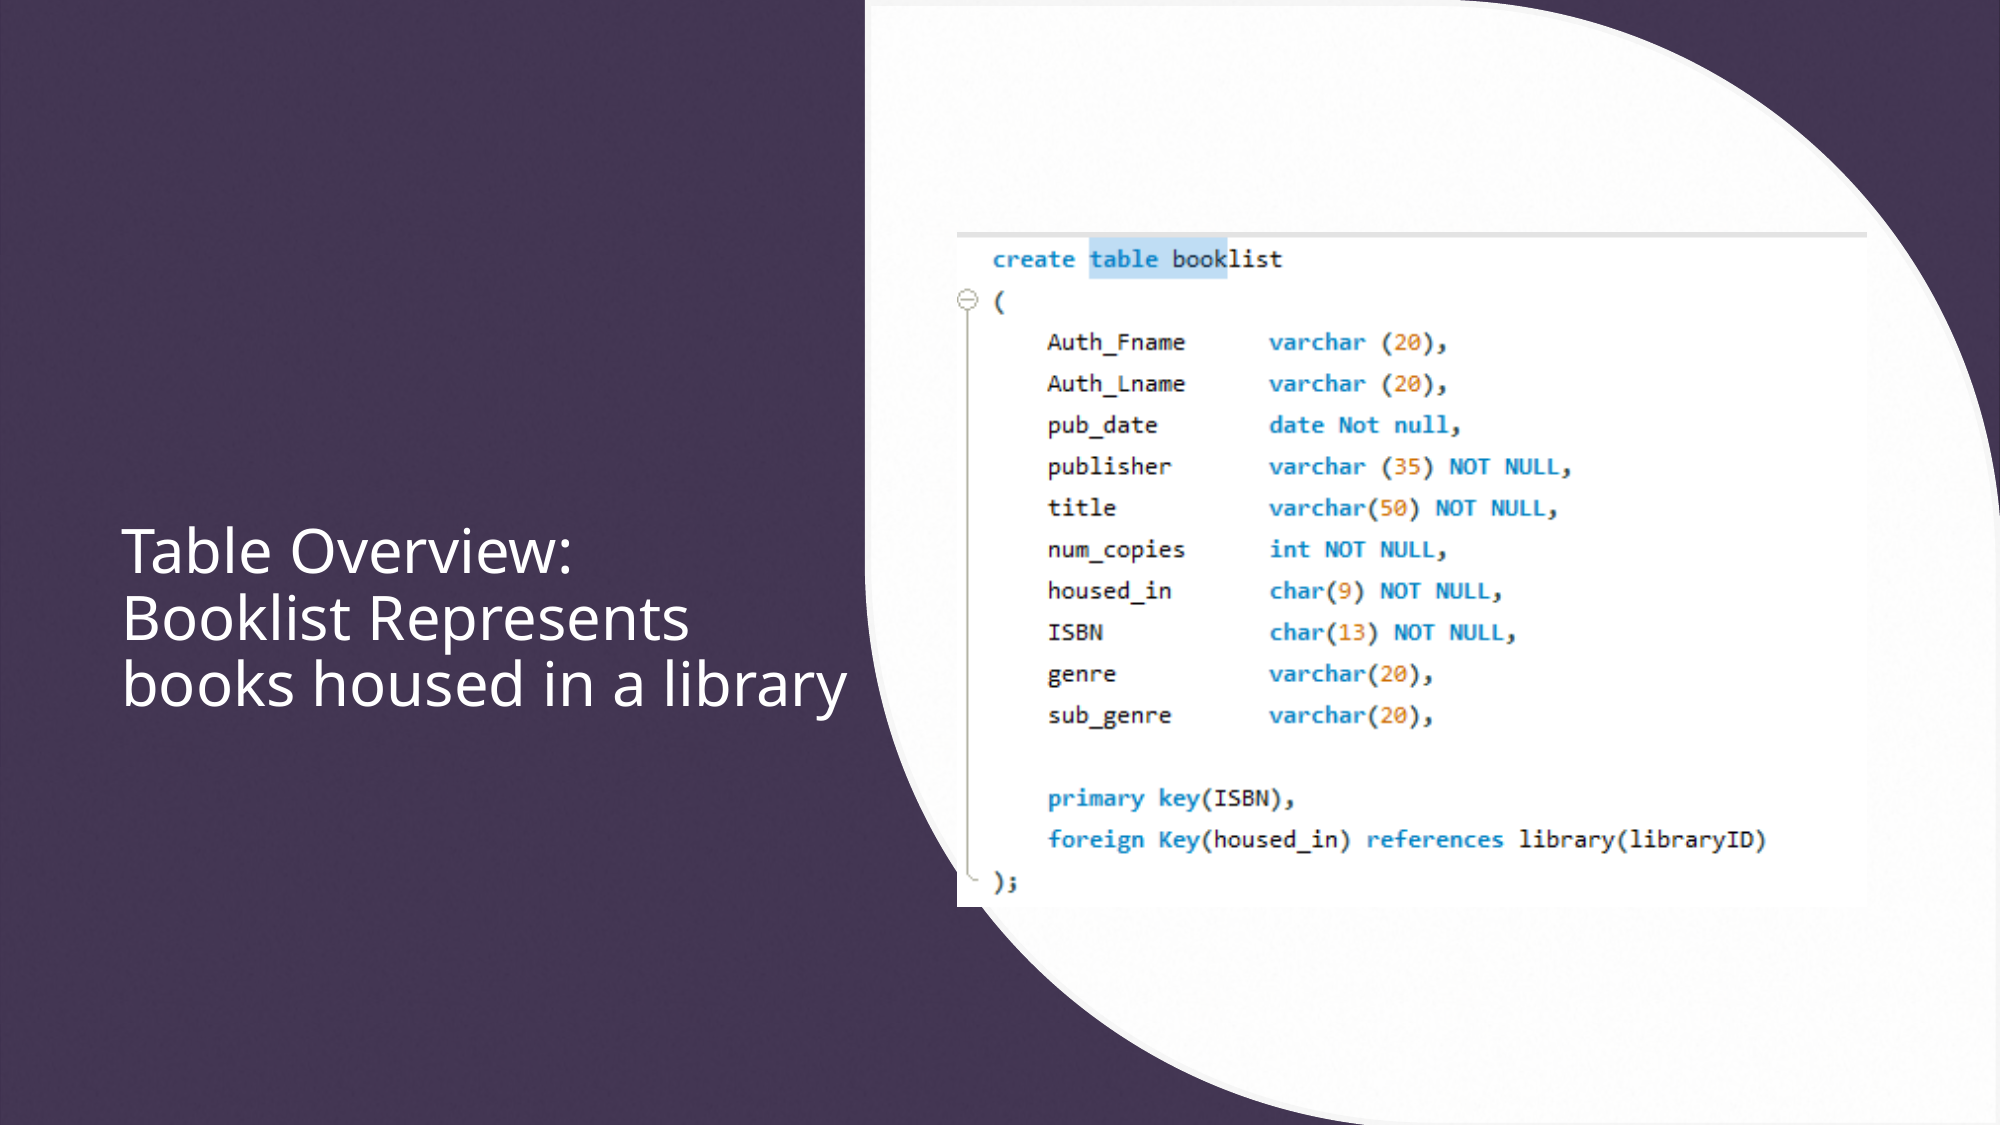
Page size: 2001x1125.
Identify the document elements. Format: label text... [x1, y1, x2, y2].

text_box [0, 0, 2000, 1125]
picture [957, 232, 1867, 907]
title Table Overview: Booklist Represents books housed in a library [106, 509, 868, 728]
